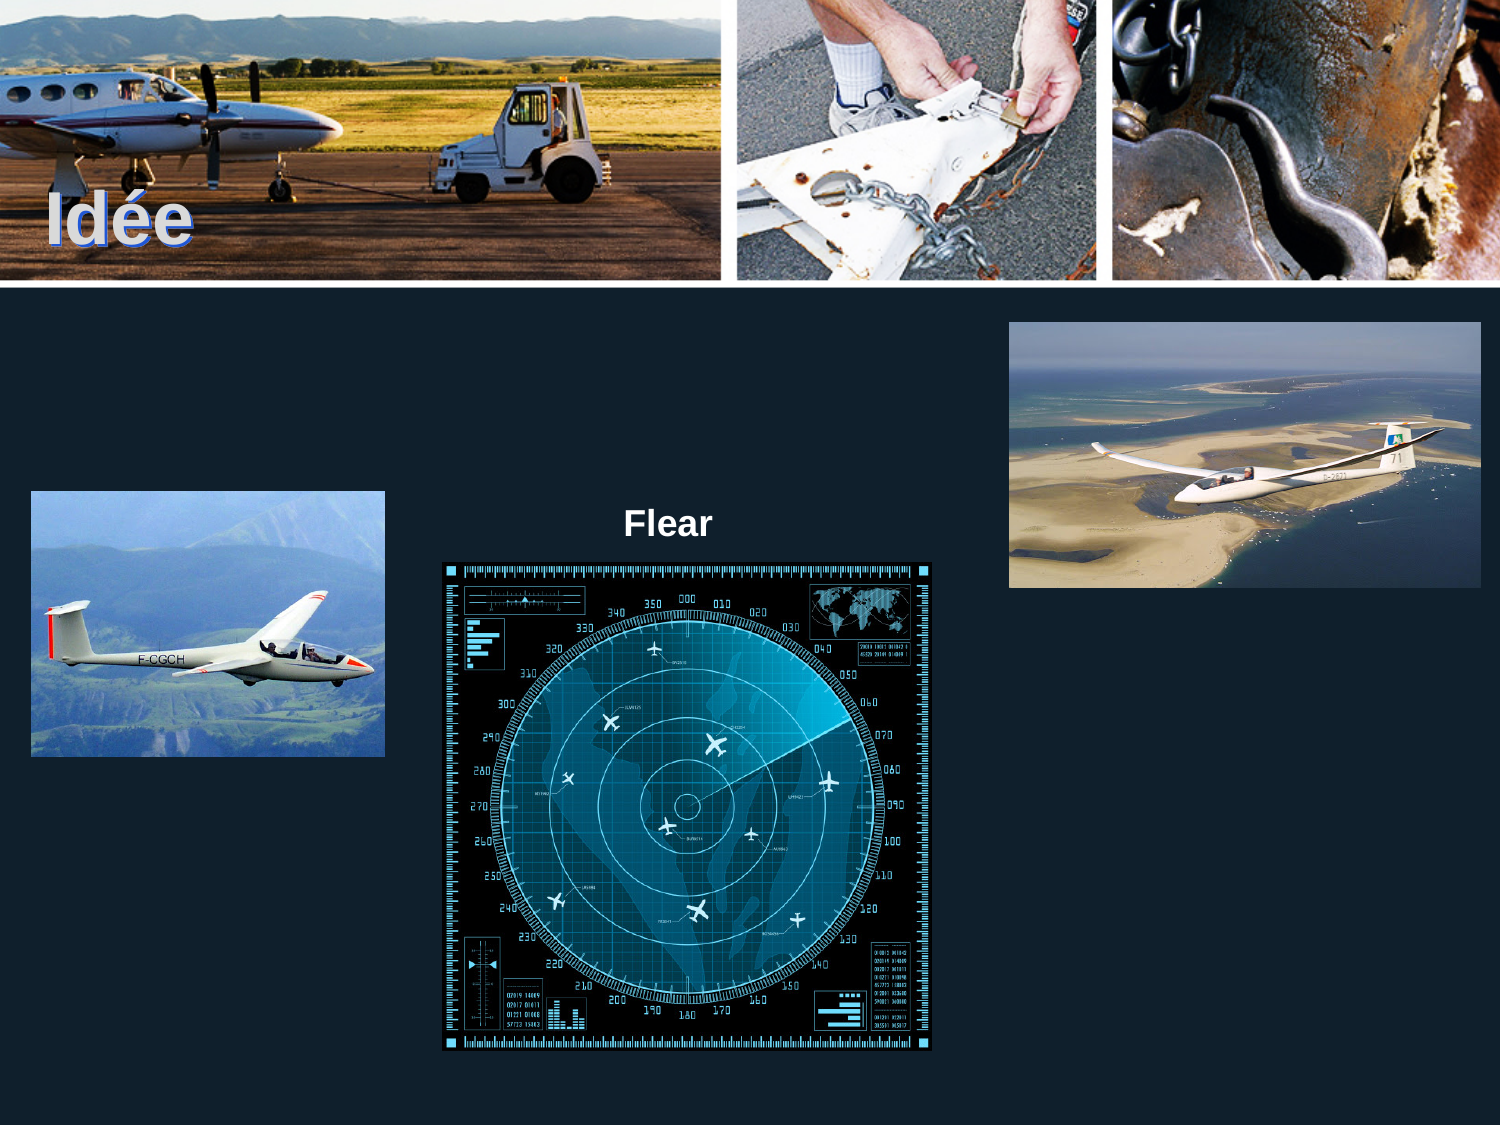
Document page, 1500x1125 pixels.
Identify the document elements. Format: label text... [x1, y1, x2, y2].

list Flear [608, 491, 987, 1117]
picture [0, 0, 1500, 1125]
title Idée [29, 160, 1093, 268]
